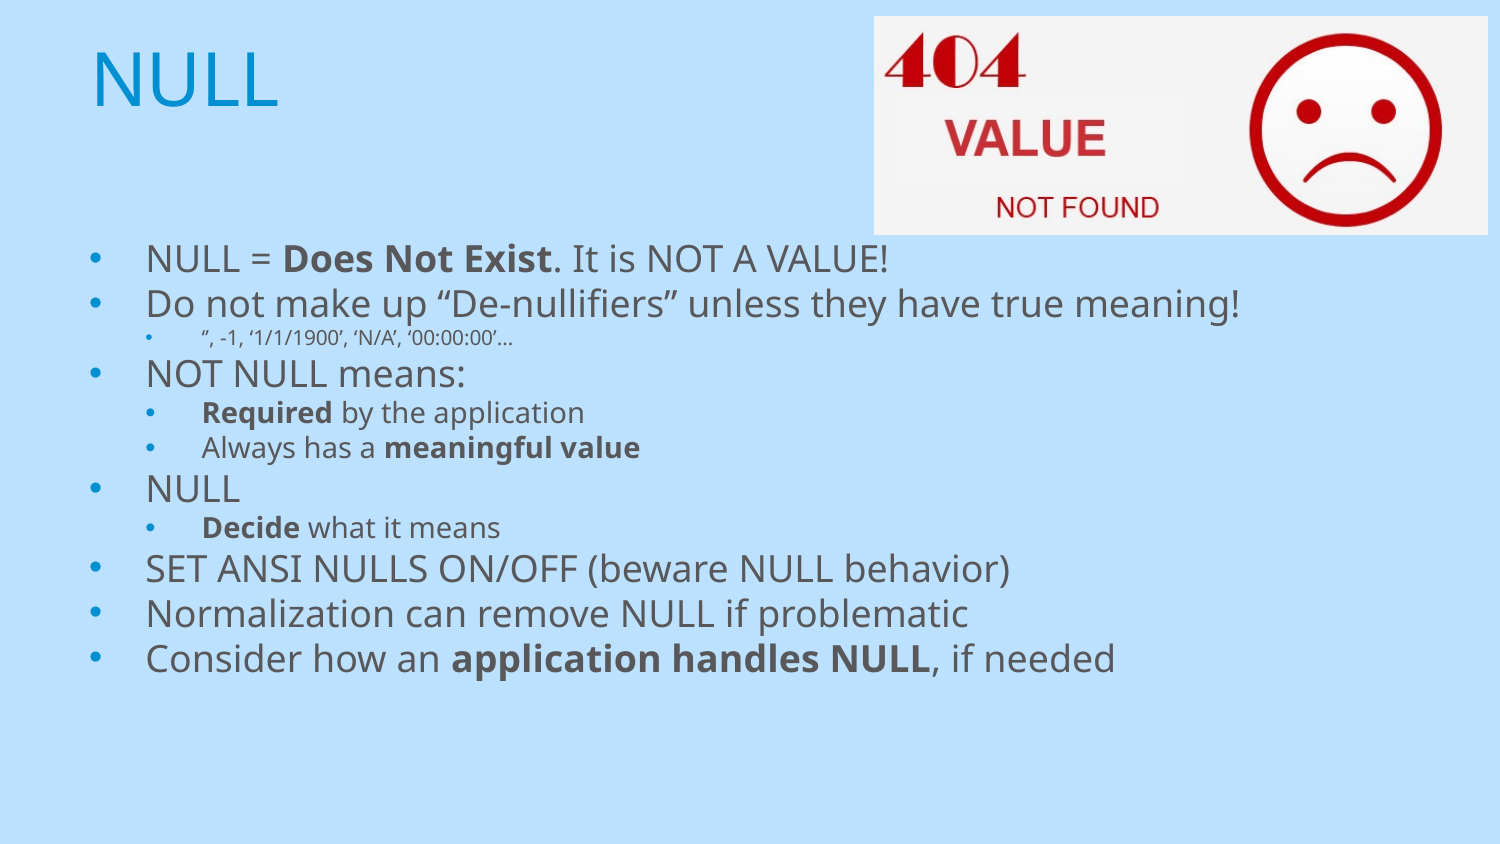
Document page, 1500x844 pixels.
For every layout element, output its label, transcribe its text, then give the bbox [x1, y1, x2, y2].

picture [874, 16, 1488, 235]
list NULL = Does Not Exist. It is NOT A VALUE! Do not make up “De-nullifiers” unless they have true meaning! ‘’, -1, ‘1/1/1900’, ‘N/A’, ‘00:00:00’… NOT NULL means: Required by the application Always has a meaningful value NULL Decide what it means SET ANSI NULLS ON/OFF (beware NULL behavior) Normalization can remove NULL if problematic Consider how an application handles NULL, if needed [74, 227, 1427, 758]
title NULL [75, 41, 869, 142]
